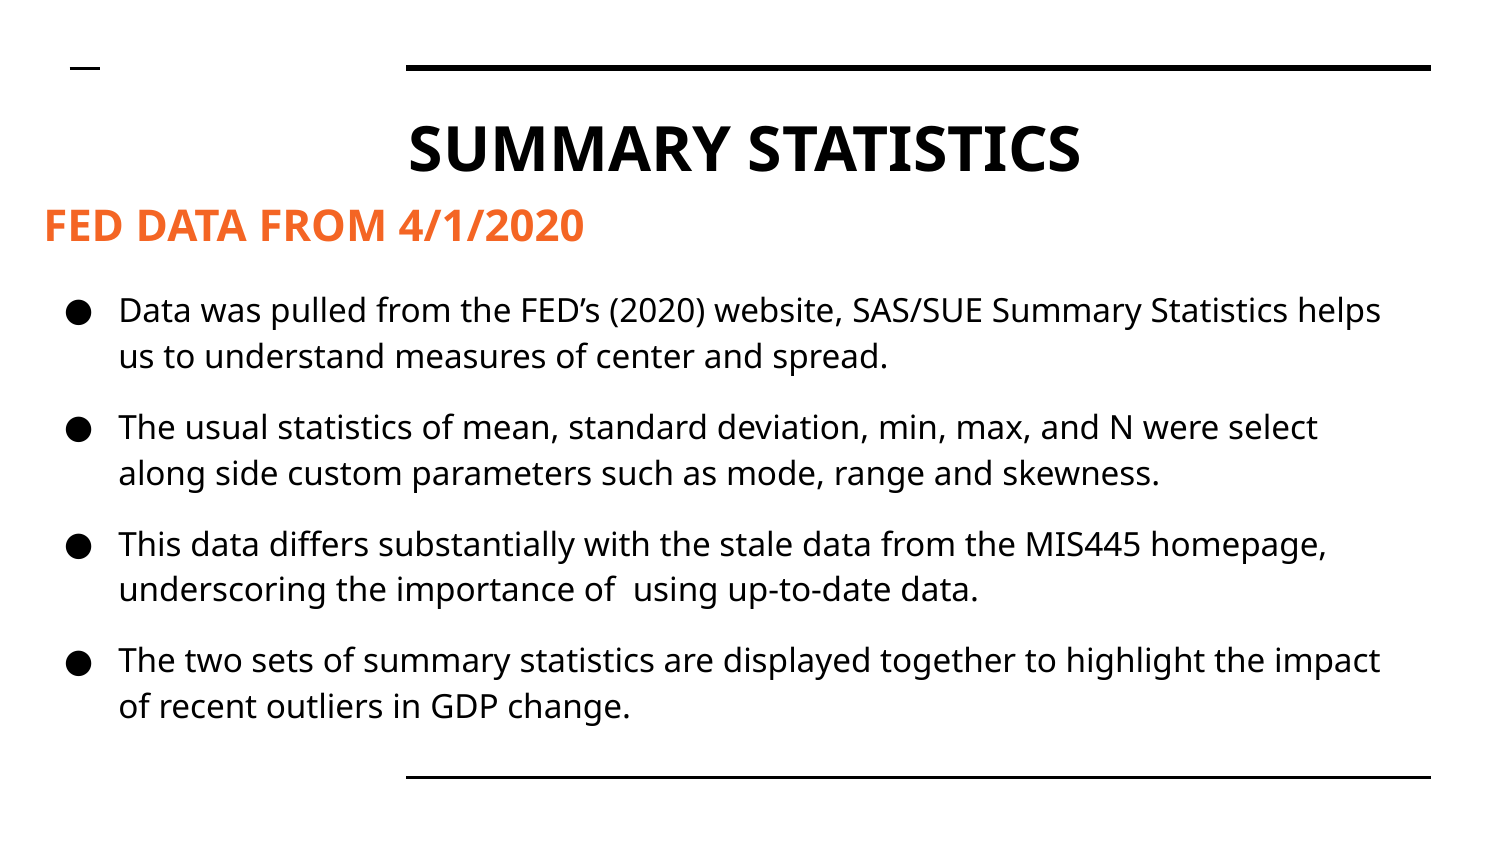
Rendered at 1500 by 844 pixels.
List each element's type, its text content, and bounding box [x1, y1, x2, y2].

list FED DATA FROM 4/1/2020 Data was pulled from the FED’s (2020) website, SAS/SUE Summary Statistics helps us to understand measures of center and spread. The usual statistics of mean, standard deviation, min, max, and N were select along side custom parameters such as mode, range and skewness. This data differs substantially with the stale data from the MIS445 homepage, underscoring the importance of using up-to-date data. The two sets of summary statistics are displayed together to highlight the impact of recent outliers in GDP change. [28, 174, 1431, 756]
title SUMMARY STATISTICS [393, 94, 1431, 174]
